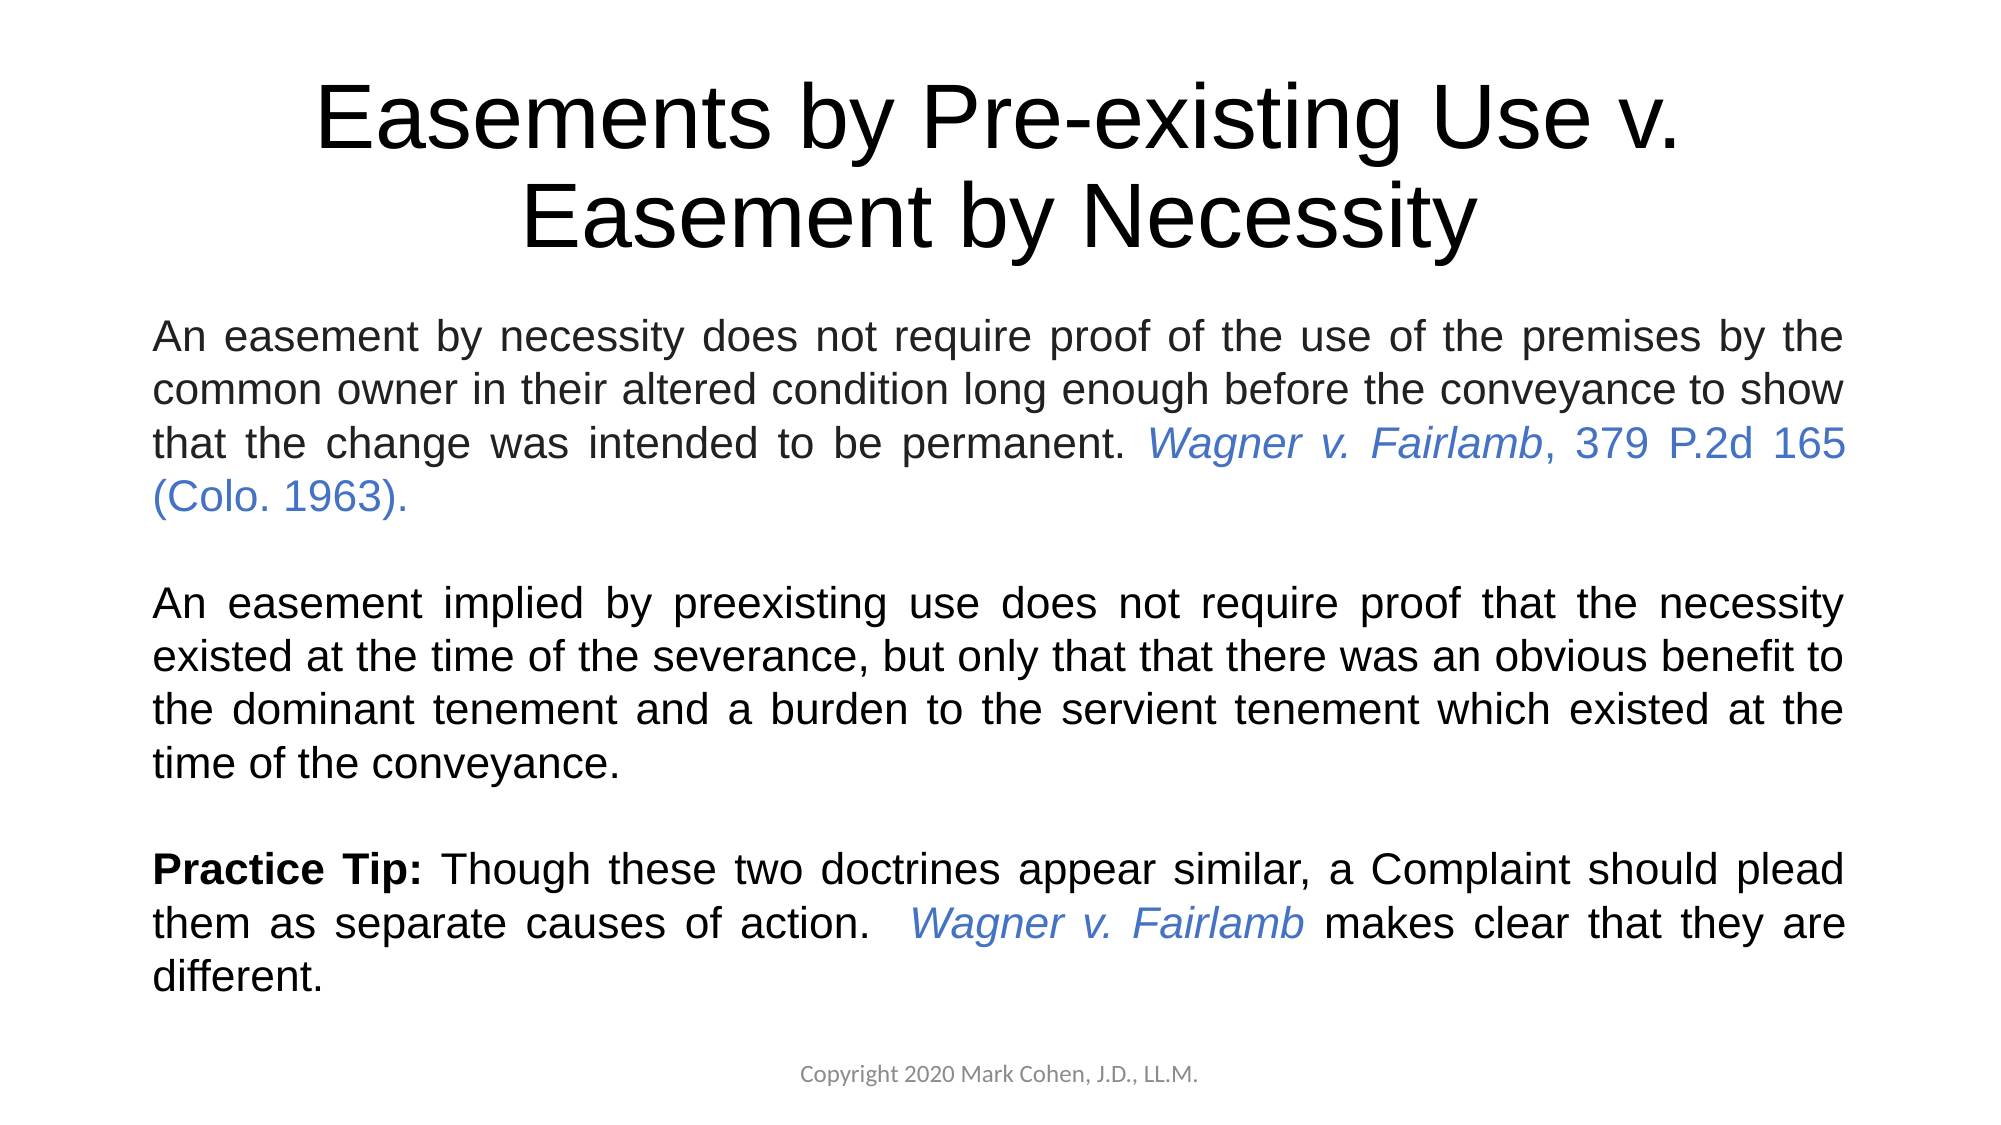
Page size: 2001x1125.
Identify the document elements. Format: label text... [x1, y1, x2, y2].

footer Copyright 2020 Mark Cohen, J.D., LL.M. [662, 1042, 1338, 1103]
title Easements by Pre-existing Use v. Easement by Necessity [137, 59, 1863, 278]
list An easement by necessity does not require proof of the use of the premises by the common owner in their altered condition long enough before the conveyance to show that the change was intended to be permanent. Wagner v. Fairlamb, 379 P.2d 165 (Colo. 1963). An easement implied by preexisting use does not require proof that the necessity existed at the time of the severance, but only that that there was an obvious benefit to the dominant tenement and a burden to the servient tenement which existed at the time of the conveyance. Practice Tip: Though these two doctrines appear similar, a Complaint should plead them as separate causes of action. Wagner v. Fairlamb makes clear that they are different. [137, 299, 1863, 1014]
